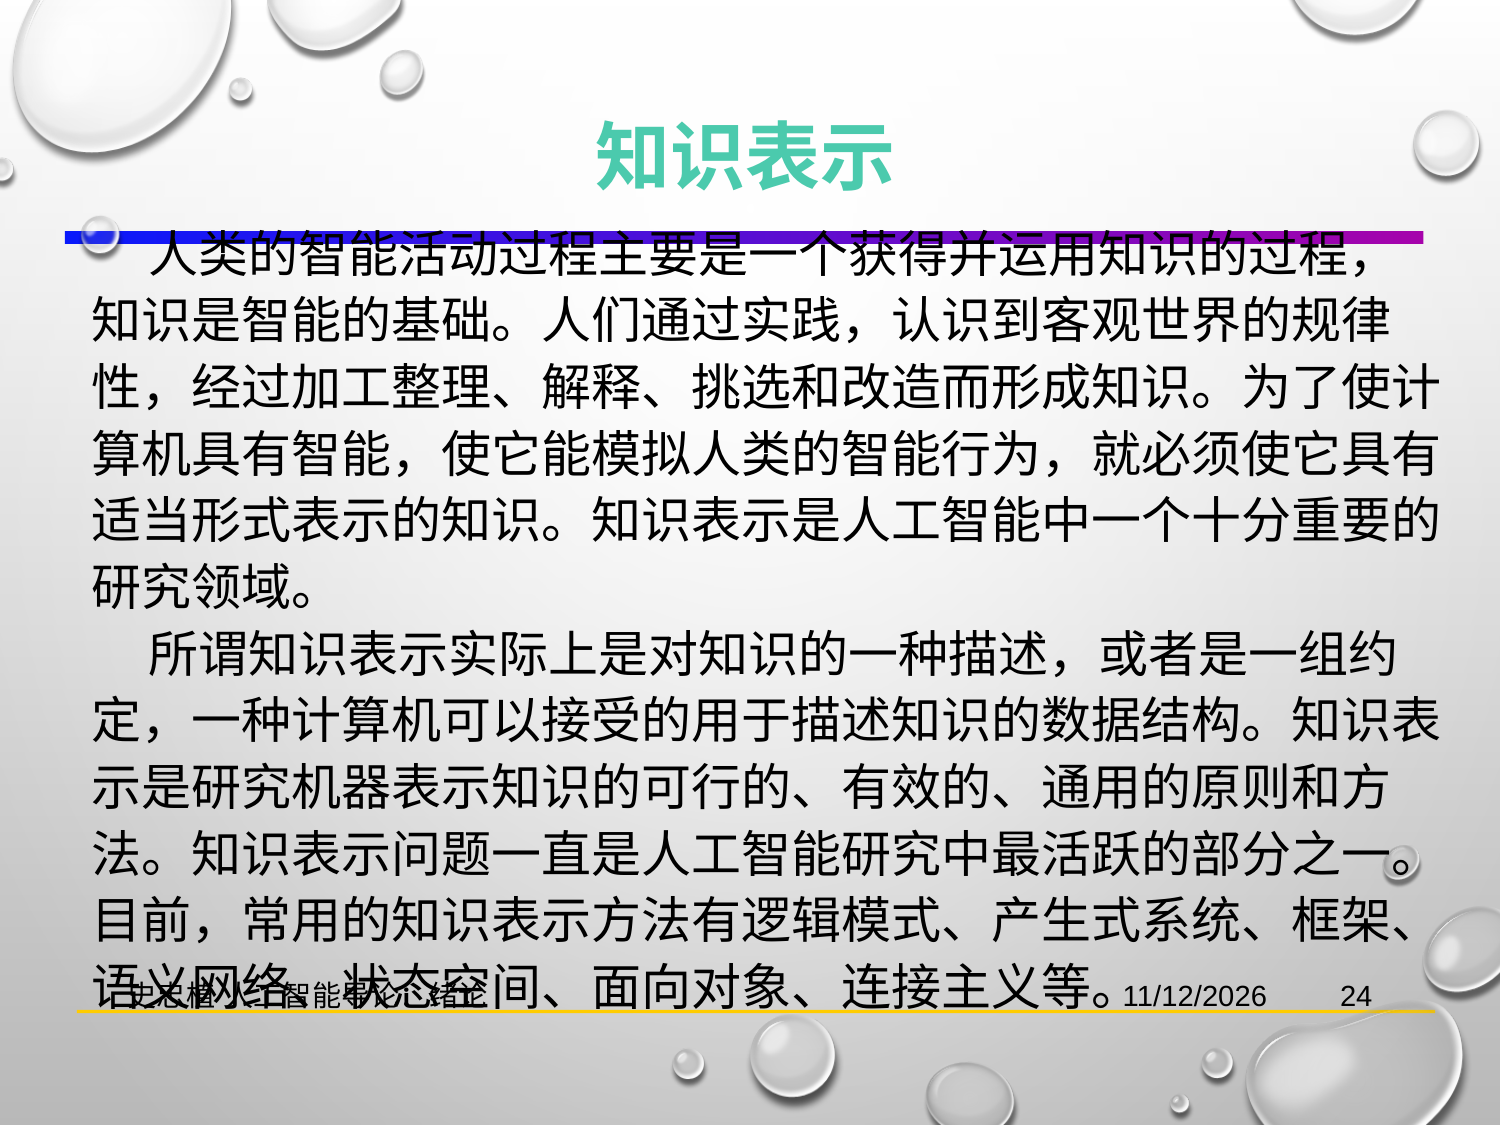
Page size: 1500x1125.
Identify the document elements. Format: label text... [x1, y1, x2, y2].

text_box 人类的智能活动过程主要是一个获得并运用知识的过程，知识是智能的基础。人们通过实践，认识到客观世界的规律性，经过加工整理、解释、挑选和改造而形成知识。为了使计算机具有智能，使它能模拟人类的智能行为，就必须使它具有适当形式表示的知识。知识表示是人工智能中一个十分重要的研究领域。 所谓知识表示实际上是对知识的一种描述，或者是一组约定，一种计算机可以接受的用于描述知识的数据结构。知识表示是研究机器表示知识的可行的、有效的、通用的原则和方法。知识表示问题一直是人工智能研究中最活跃的部分之一。目前，常用的知识表示方法有逻辑模式、产生式系统、框架、语义网络、状态空间、面向对象、连接主义等。 [76, 207, 1459, 1023]
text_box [249, 228, 1250, 897]
title 知识表示 [108, 29, 1384, 207]
picture [0, 0, 1500, 1125]
